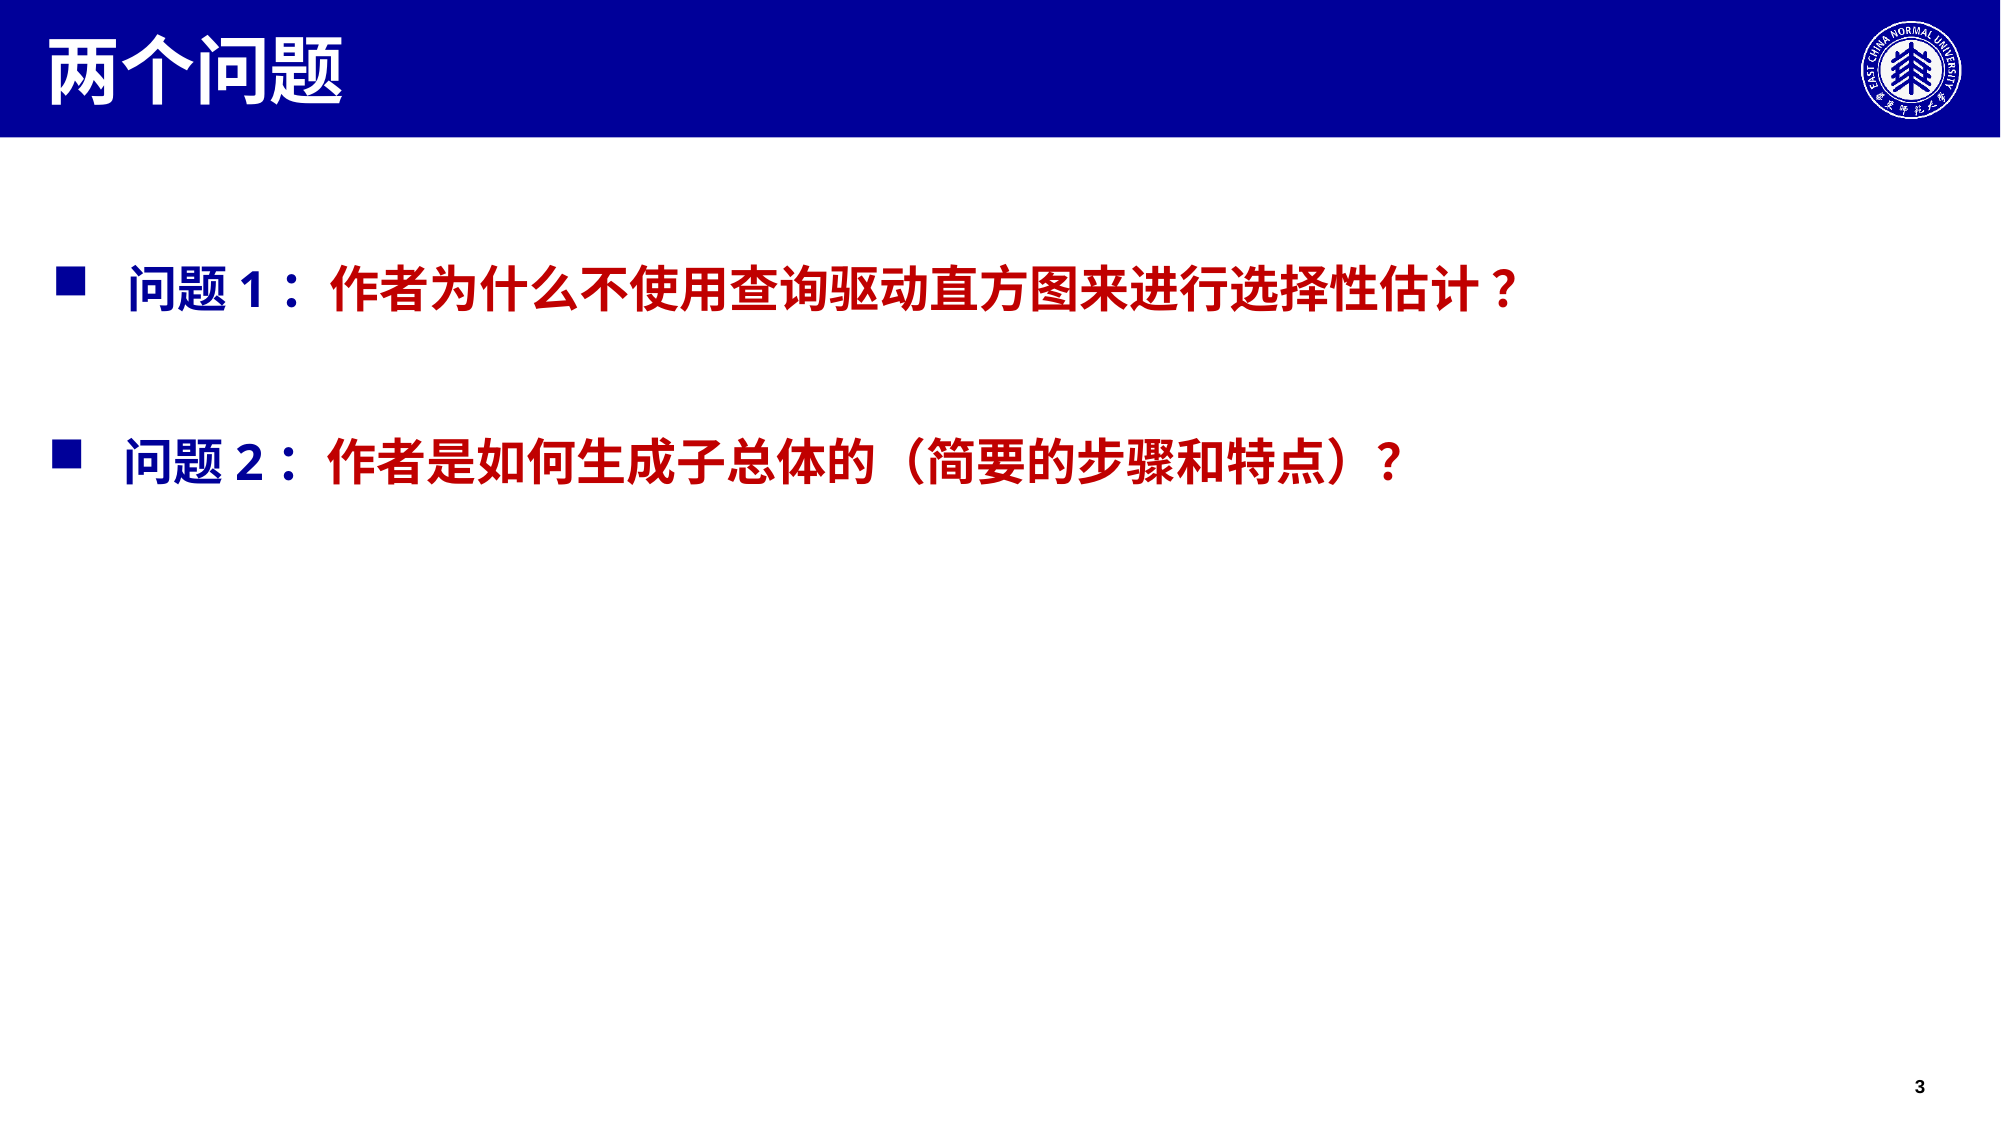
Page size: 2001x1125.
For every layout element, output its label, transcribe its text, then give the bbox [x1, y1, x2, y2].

picture [1849, 12, 1972, 126]
slide_number 3 [1910, 1074, 1950, 1125]
text_box 问题2：作者是如何生成子总体的（简要的步骤和特点）？ [33, 422, 1675, 498]
title 两个问题 [37, 24, 900, 212]
text_box 问题1：作者为什么不使用查询驱动直方图来进行选择性估计 ？ [37, 249, 1625, 325]
